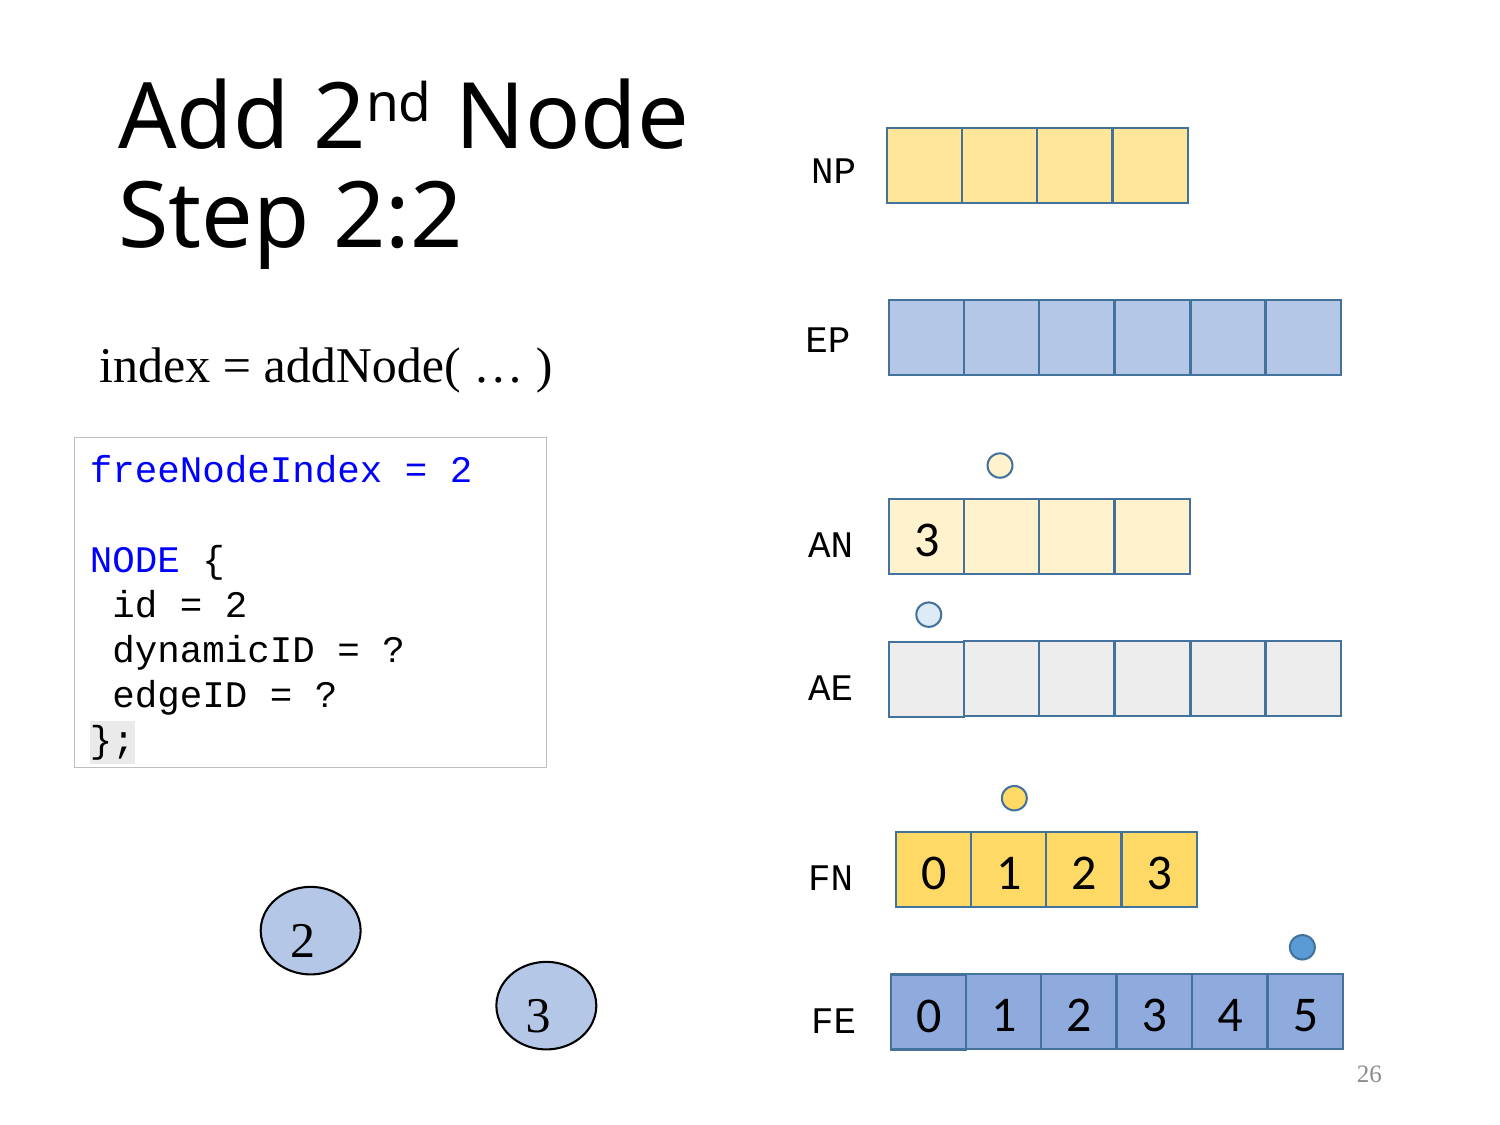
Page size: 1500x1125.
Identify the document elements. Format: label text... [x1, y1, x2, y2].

text_box AN [793, 512, 868, 573]
text_box NP [796, 138, 871, 198]
text_box [1038, 498, 1114, 575]
text_box [1190, 640, 1265, 717]
text_box [961, 127, 1036, 204]
text_box 4 [1191, 973, 1267, 1050]
text_box [886, 127, 961, 204]
text_box [1112, 127, 1189, 204]
text_box [888, 641, 965, 718]
text_box FE [796, 988, 871, 1049]
text_box [1190, 299, 1265, 376]
text_box freeNodeIndex = 2 NODE { id = 2 dynamicID = ? edgeID = ? }; [74, 437, 547, 768]
text_box 0 [895, 831, 970, 908]
text_box [1038, 299, 1114, 376]
text_box [963, 299, 1038, 376]
text_box [986, 452, 1014, 479]
text_box [963, 498, 1038, 575]
text_box [1265, 299, 1342, 376]
title Add 2nd Node Step 2:2 [103, 59, 1397, 278]
slide_number 26 [1059, 1042, 1397, 1103]
text_box 0 [890, 973, 967, 1051]
text_box [1000, 784, 1028, 812]
text_box [1265, 640, 1342, 717]
text_box [1114, 299, 1190, 376]
text_box 3 [1116, 973, 1191, 1050]
text_box FN [793, 845, 869, 905]
text_box 1 [965, 973, 1040, 1050]
text_box [1036, 127, 1112, 204]
text_box 2 [1040, 973, 1116, 1050]
text_box [1114, 498, 1191, 575]
text_box [915, 601, 943, 628]
text_box [1038, 640, 1114, 717]
text_box 3 [496, 961, 597, 1050]
text_box [963, 640, 1038, 717]
text_box 3 [1121, 831, 1198, 908]
text_box 2 [260, 886, 361, 975]
text_box 5 [1267, 973, 1344, 1050]
text_box [1114, 640, 1190, 717]
text_box 3 [888, 498, 963, 575]
text_box [888, 299, 963, 376]
text_box EP [790, 307, 866, 367]
text_box index = addNode( … ) [84, 324, 568, 400]
text_box [1288, 934, 1316, 961]
text_box 1 [970, 831, 1045, 908]
text_box AE [793, 655, 868, 716]
text_box 2 [1045, 831, 1121, 908]
